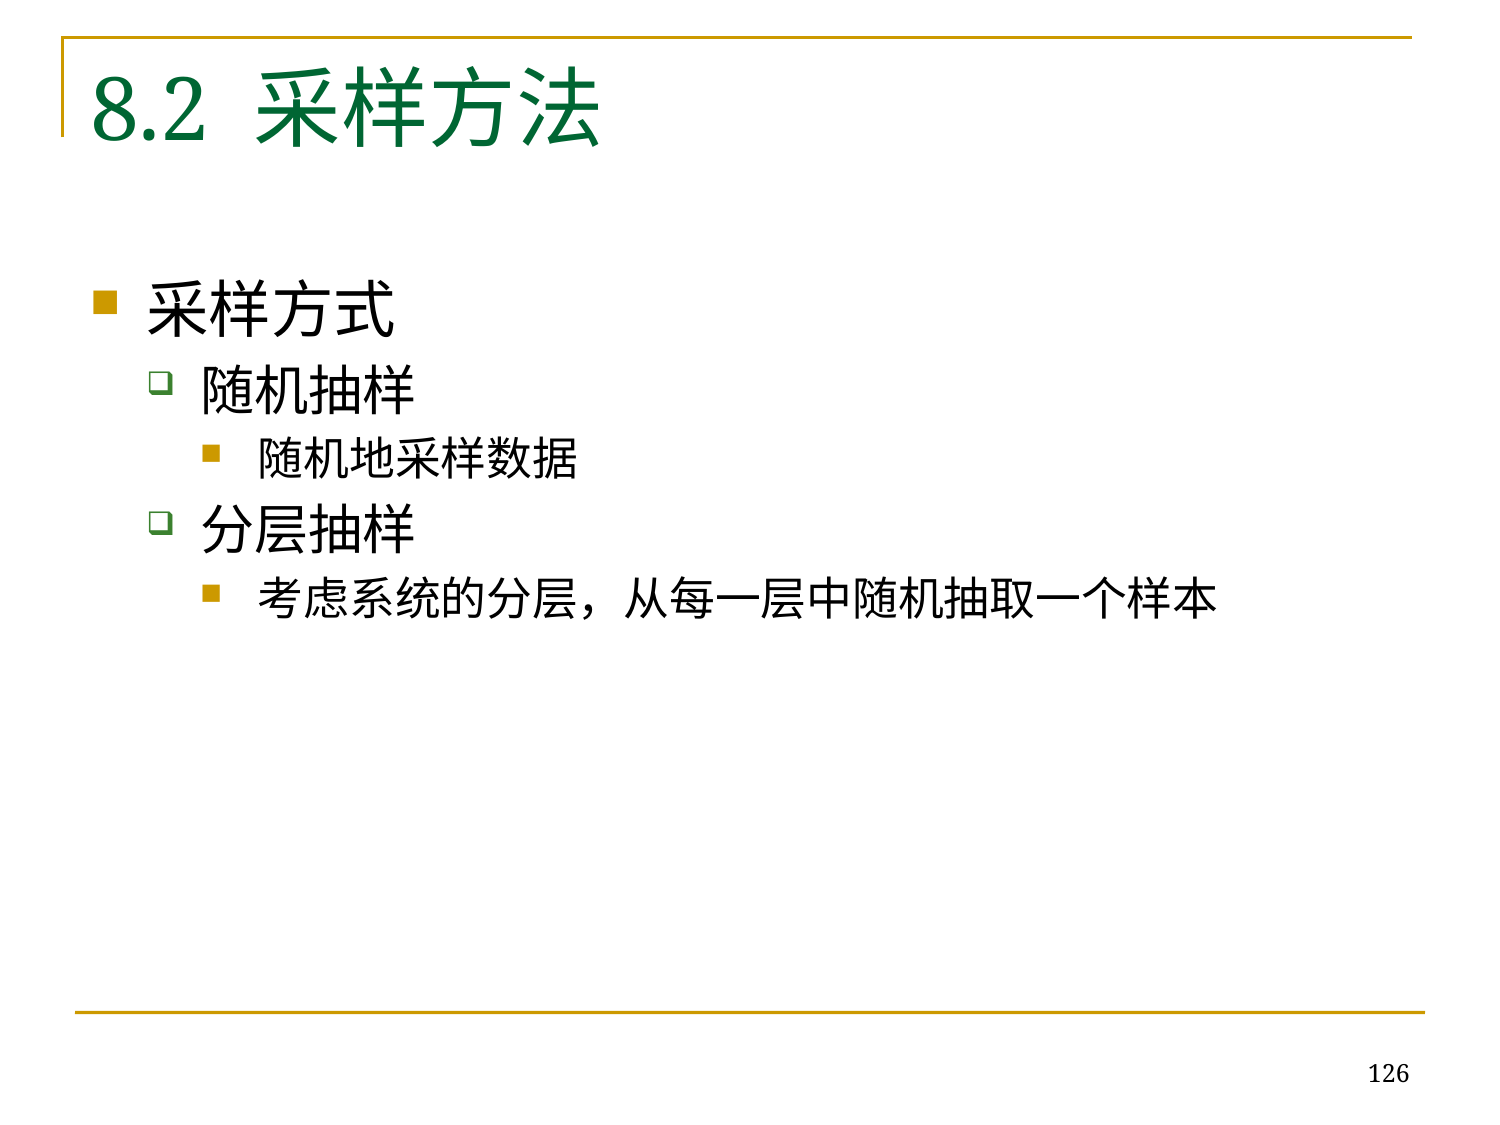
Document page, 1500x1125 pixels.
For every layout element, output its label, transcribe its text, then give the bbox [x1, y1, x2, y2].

list 采样方式 随机抽样 随机地采样数据 分层抽样 考虑系统的分层，从每一层中随机抽取一个样本 [75, 262, 1425, 1006]
slide_number 126 [1074, 1023, 1426, 1100]
title 8.2 采样方法 [75, 45, 1425, 233]
